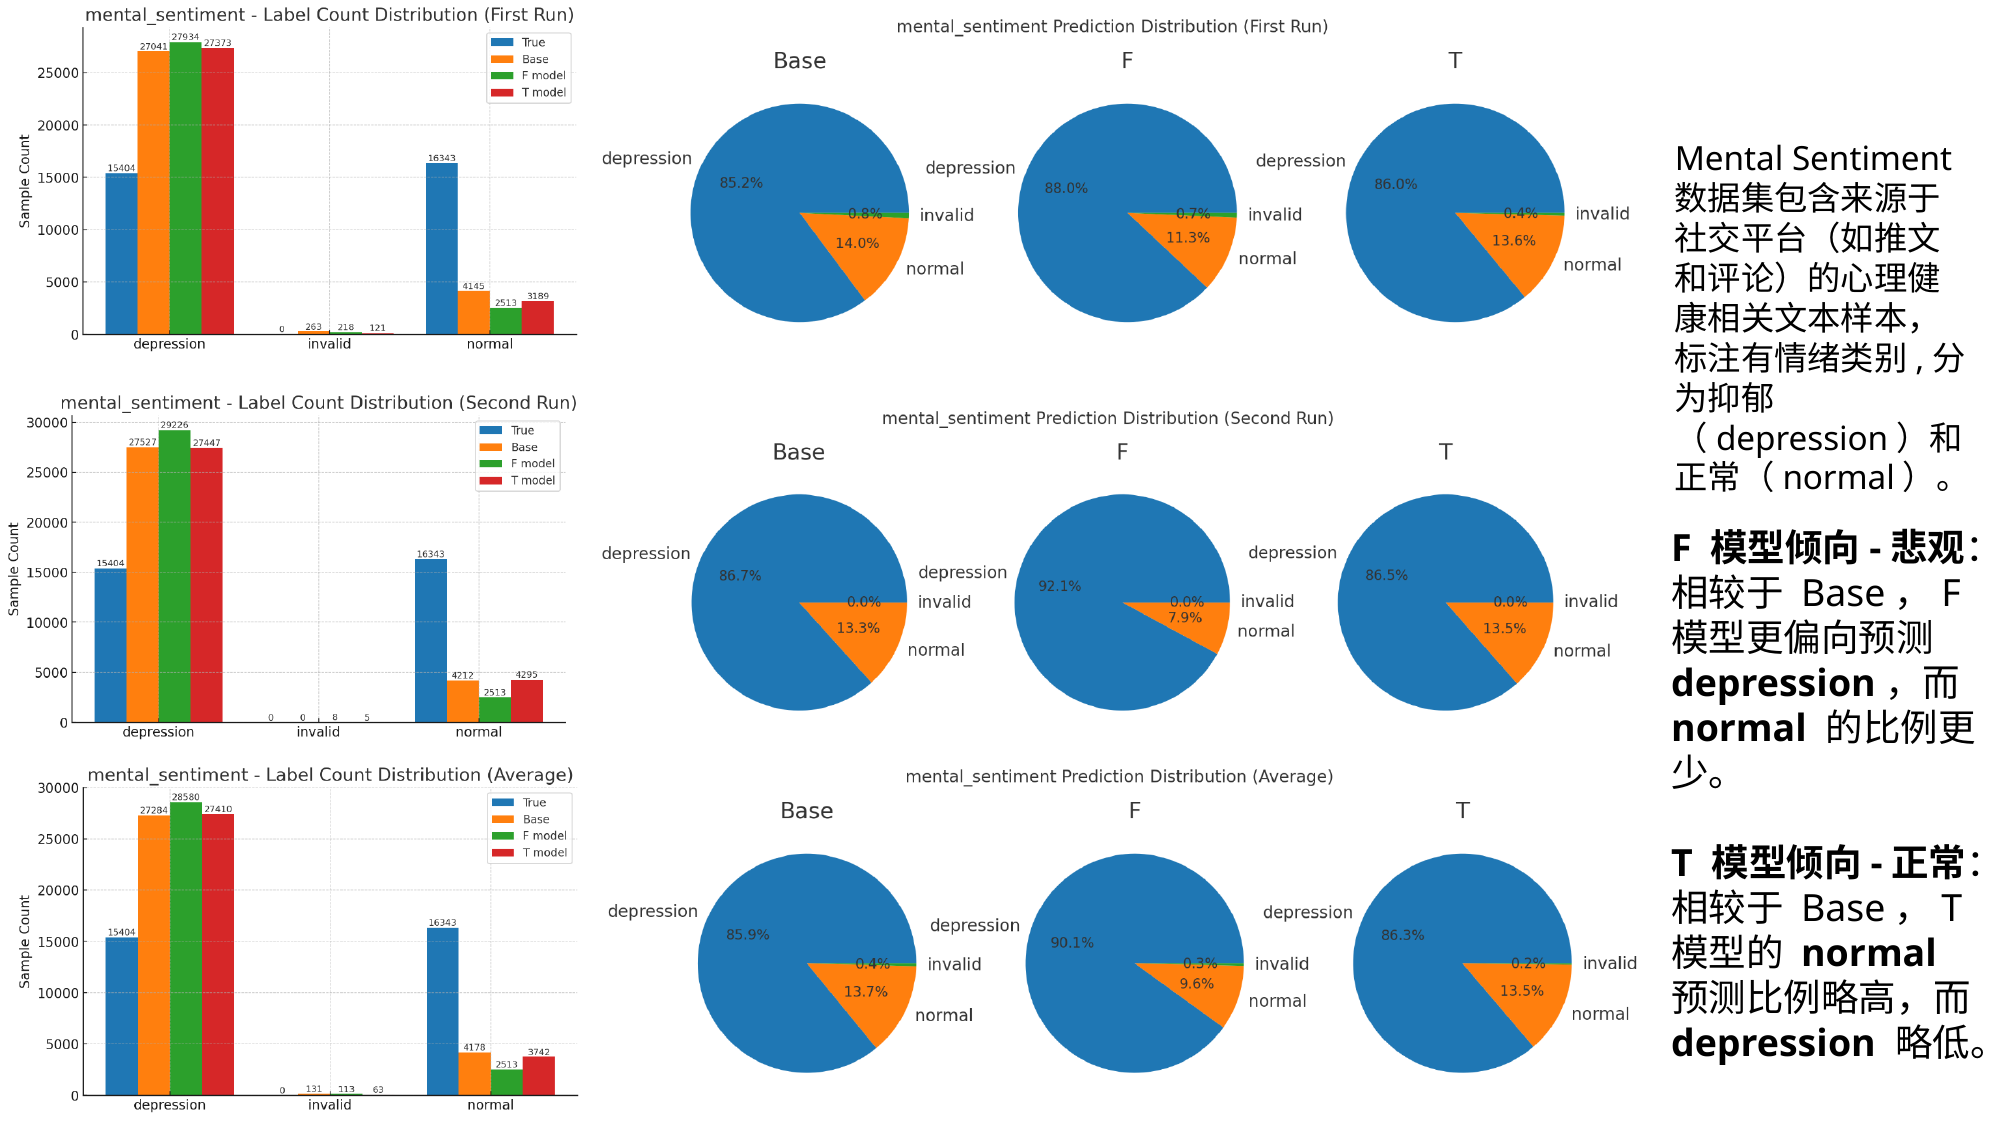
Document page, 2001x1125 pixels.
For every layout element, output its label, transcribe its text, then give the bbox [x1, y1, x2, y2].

picture [11, 759, 585, 1120]
picture [0, 387, 585, 747]
text_box F 模型倾向-悲观：相较于 Base，F 模型更偏向预测 depression，而 normal 的比例更少。 T 模型倾向-正常：相较于 Base，T 模型的 normal 预测比例略高，而 depression 略低。 [1656, 516, 1996, 1117]
picture [597, 759, 1647, 1110]
picture [11, 0, 584, 359]
picture [591, 9, 1640, 359]
picture [591, 401, 1628, 747]
text_box Mental Sentiment数据集包含来源于社交平台（如推文和评论）的心理健康相关文本样本，标注有情绪类别,分为抑郁（depression）和正常（normal）。 [1660, 130, 1984, 505]
